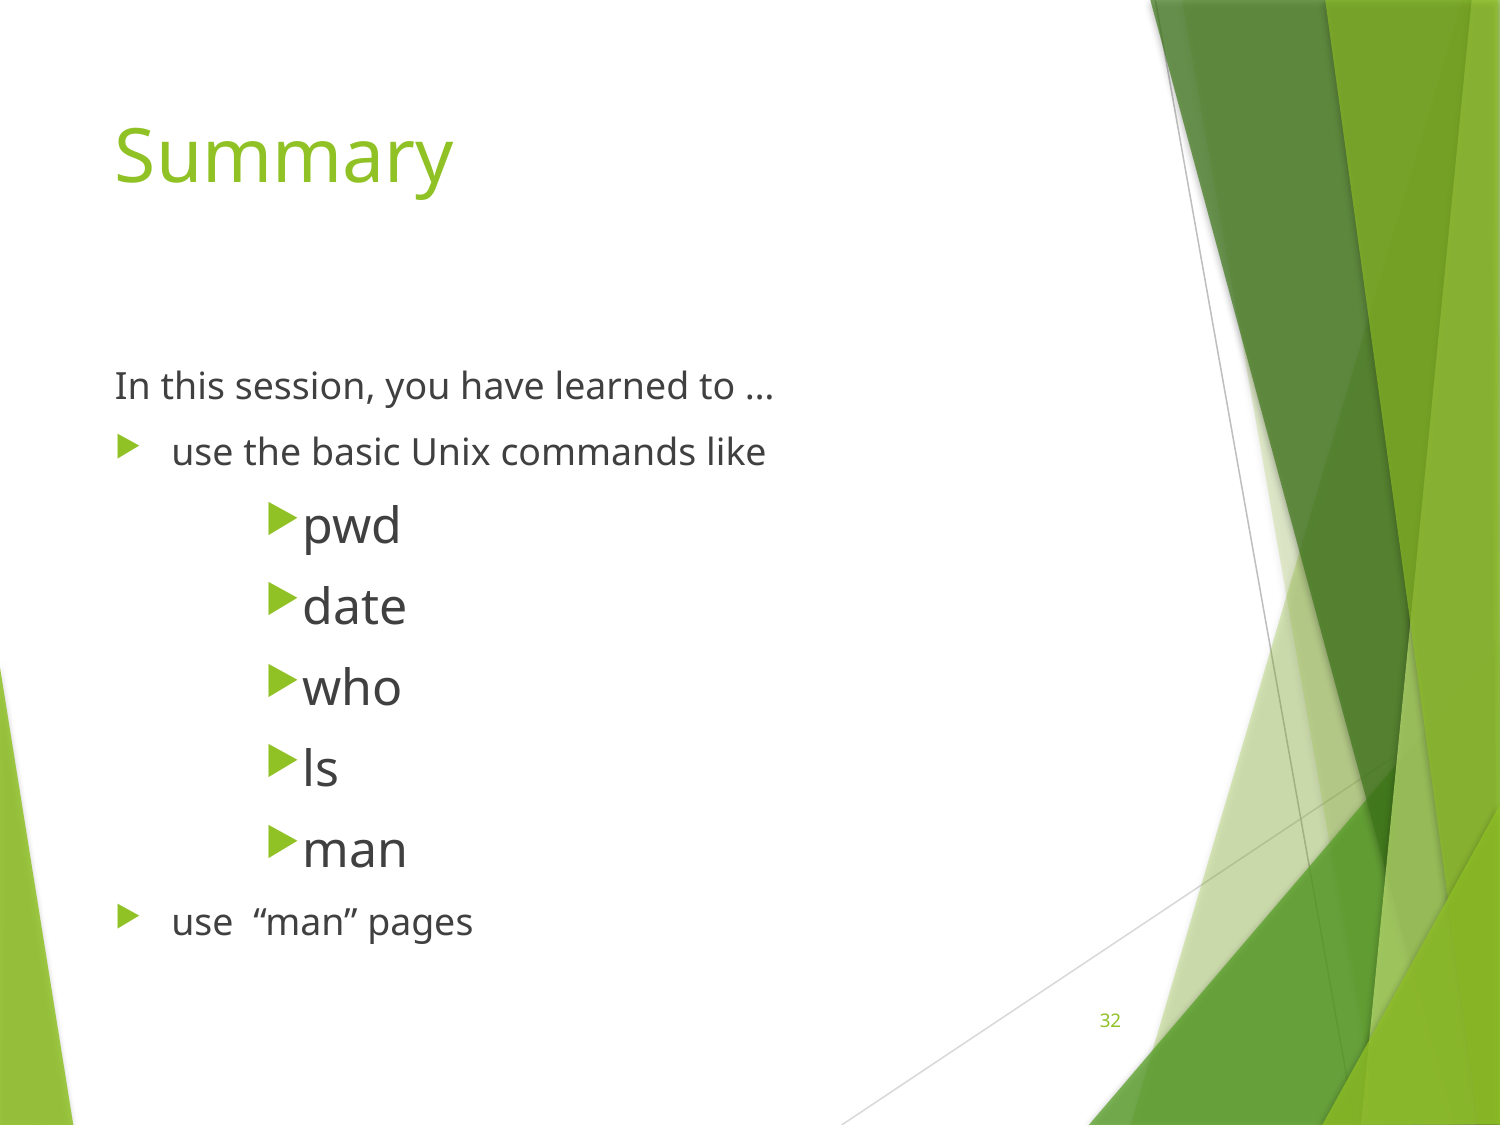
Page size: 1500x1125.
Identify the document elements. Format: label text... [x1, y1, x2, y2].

title Summary [99, 99, 1142, 317]
slide_number 32 [1057, 991, 1142, 1051]
slide_number [886, 991, 999, 1051]
list In this session, you have learned to … use the basic Unix commands like pwd date who ls man use “man” pages [99, 354, 1142, 992]
